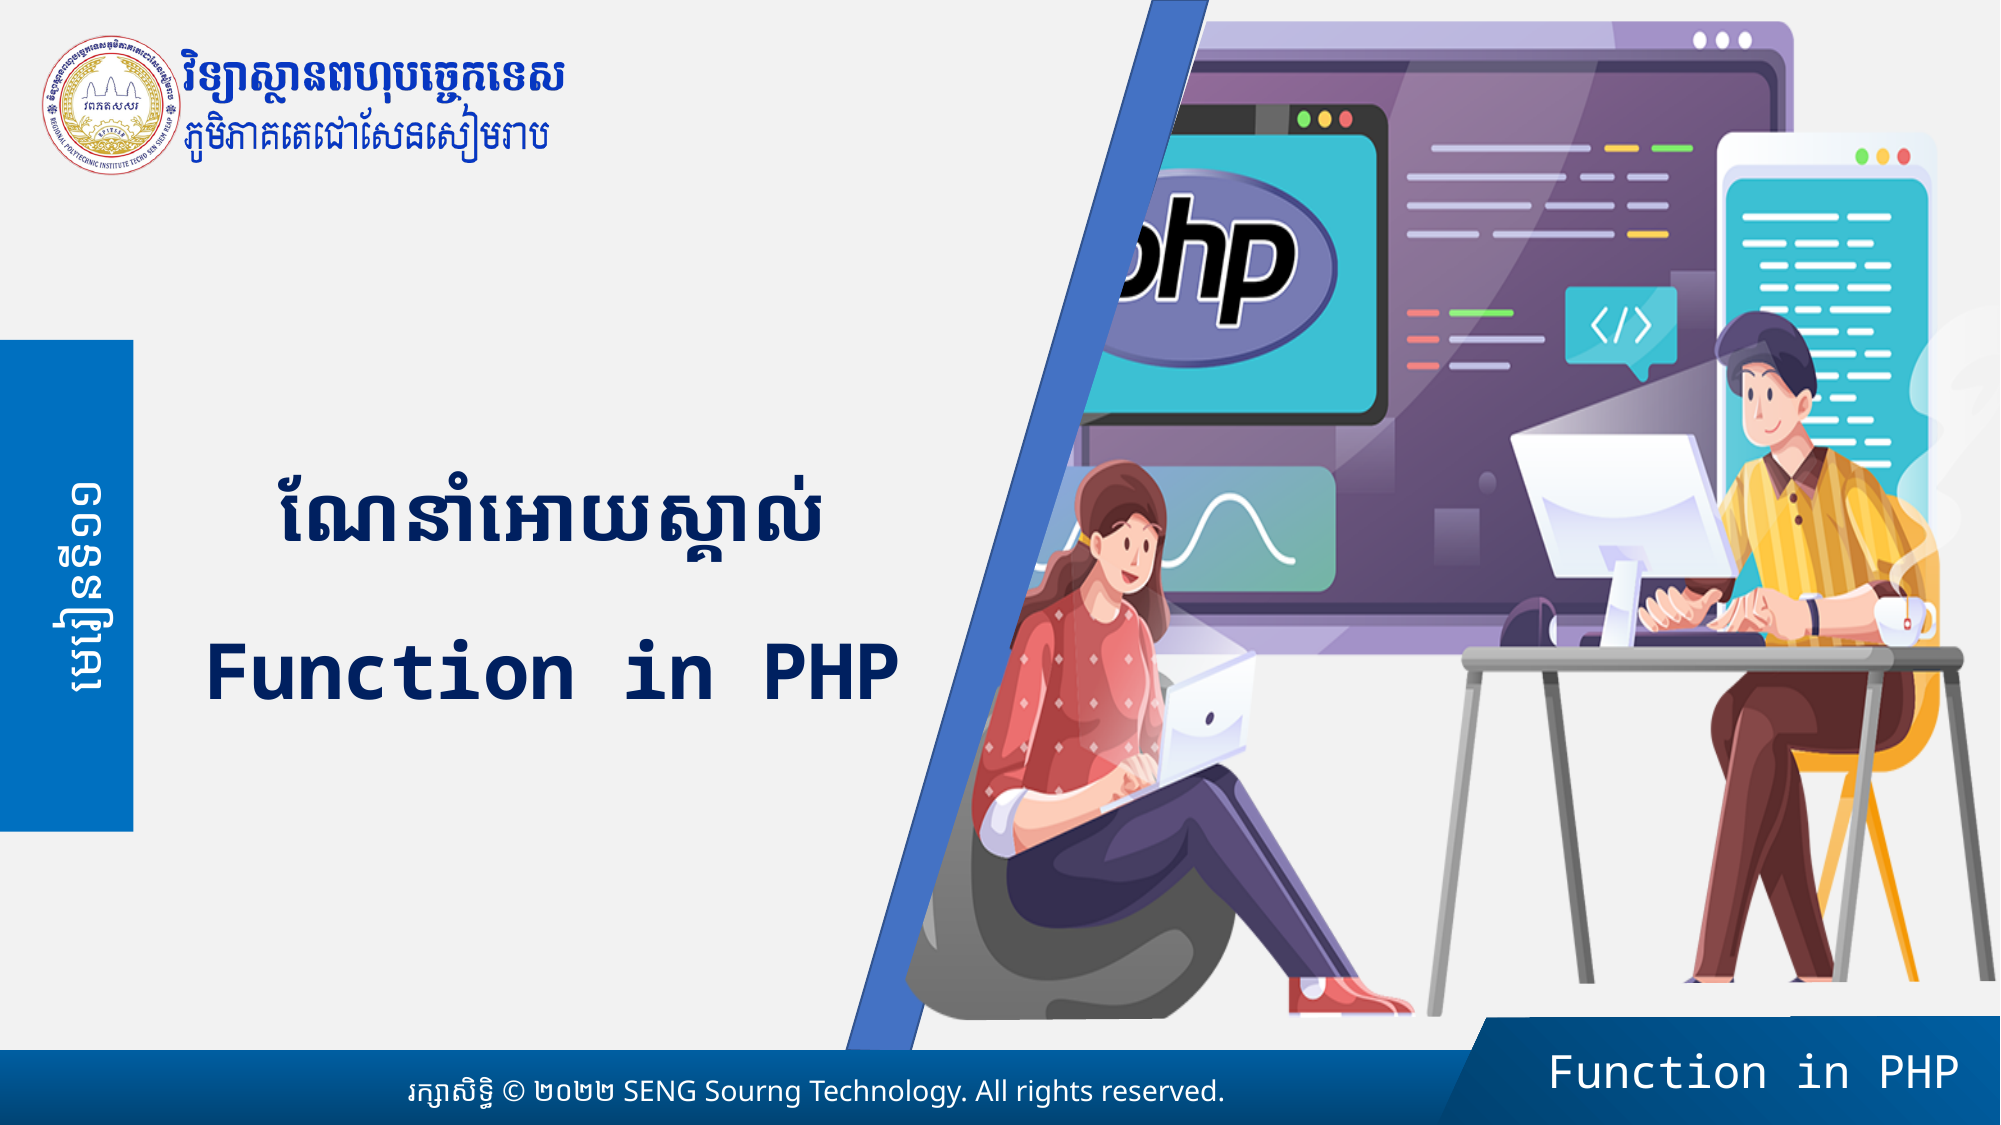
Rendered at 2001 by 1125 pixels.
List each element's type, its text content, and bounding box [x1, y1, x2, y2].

picture [892, 21, 2001, 1021]
picture [39, 32, 570, 186]
subtitle ណែនាំអោយស្គាល់ Function in PHP [179, 409, 892, 762]
title មេរៀនទី១១ [0, 339, 134, 832]
